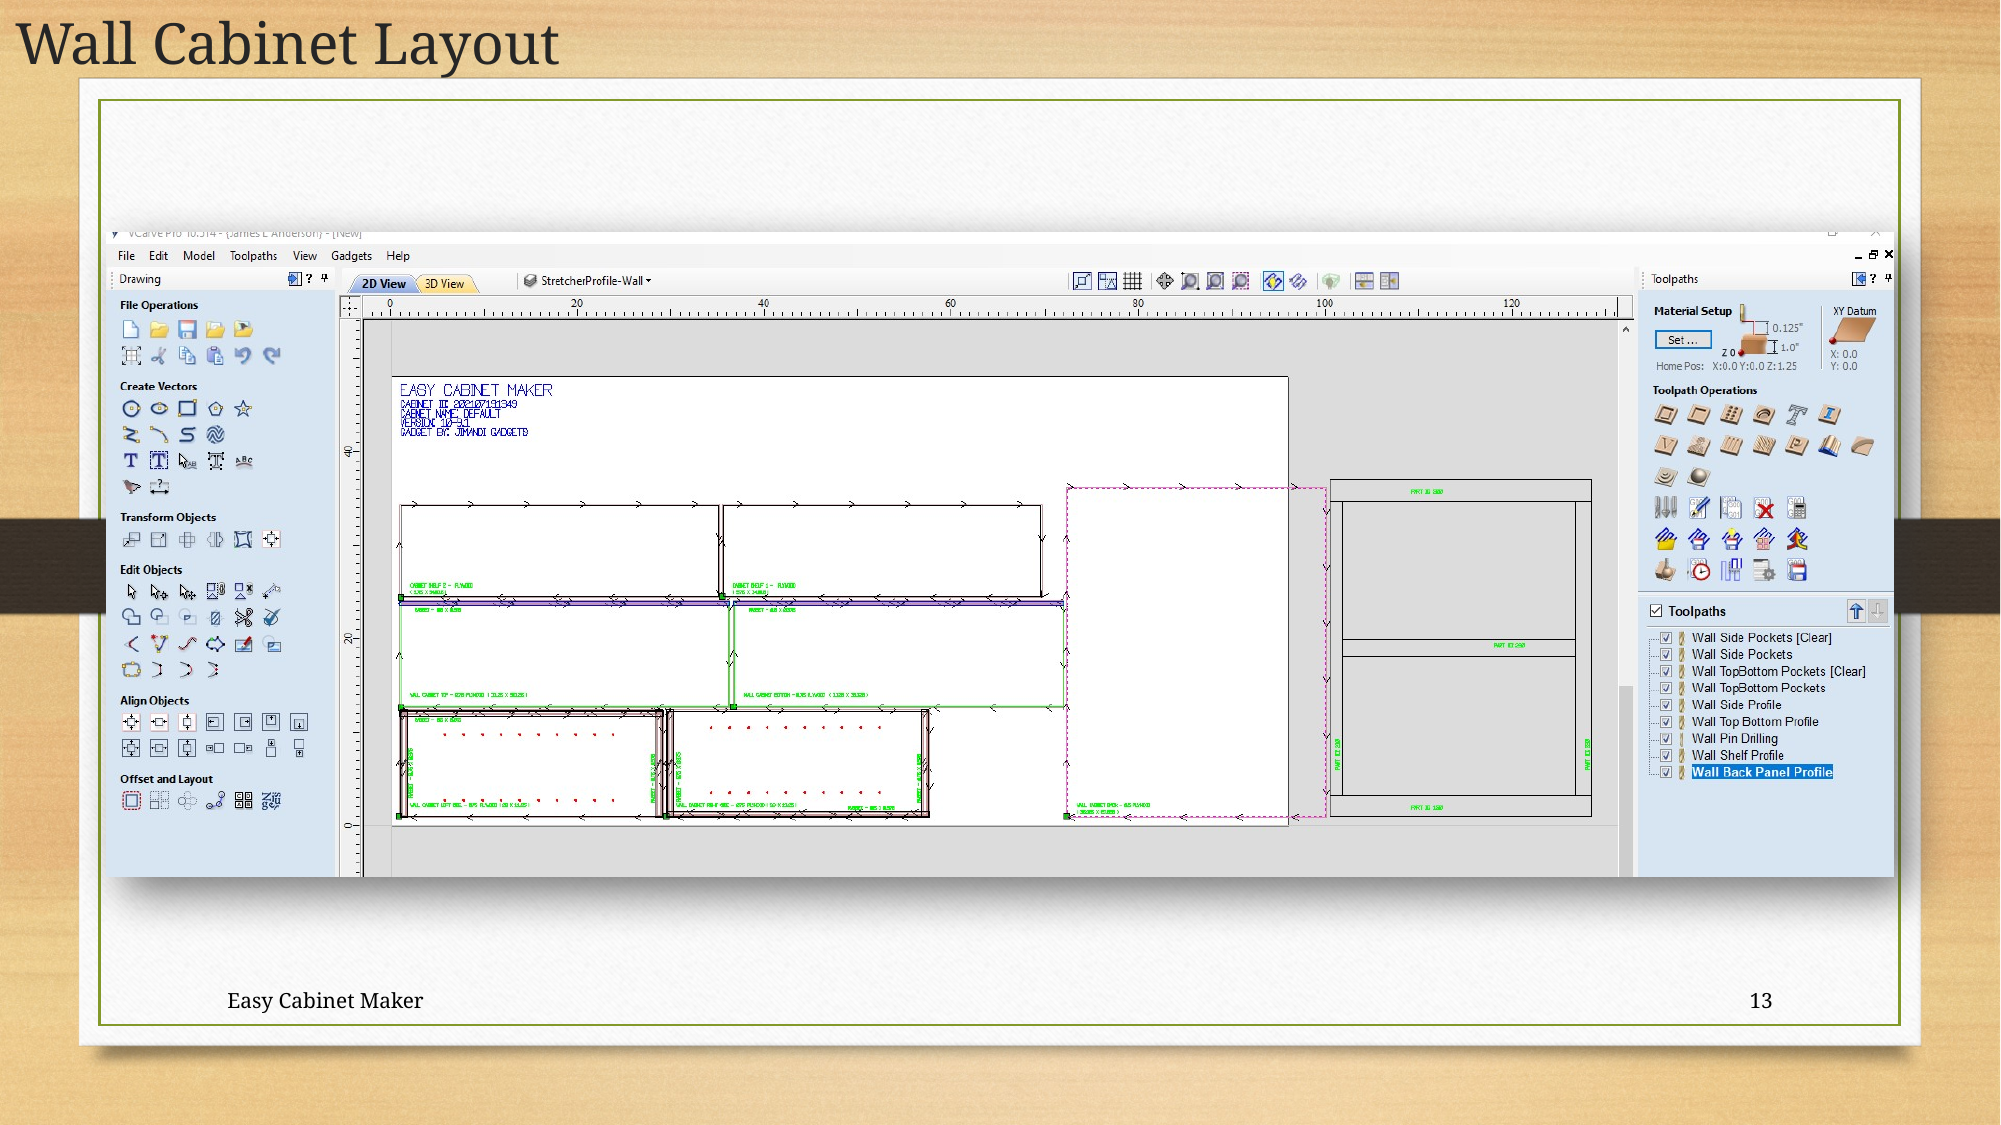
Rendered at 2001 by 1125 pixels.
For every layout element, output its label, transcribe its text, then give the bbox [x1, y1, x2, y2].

footer Easy Cabinet Maker [212, 979, 1411, 1025]
slide_number 13 [1698, 979, 1788, 1025]
title Wall Cabinet Layout [0, 0, 1725, 84]
picture [0, 0, 2001, 1125]
